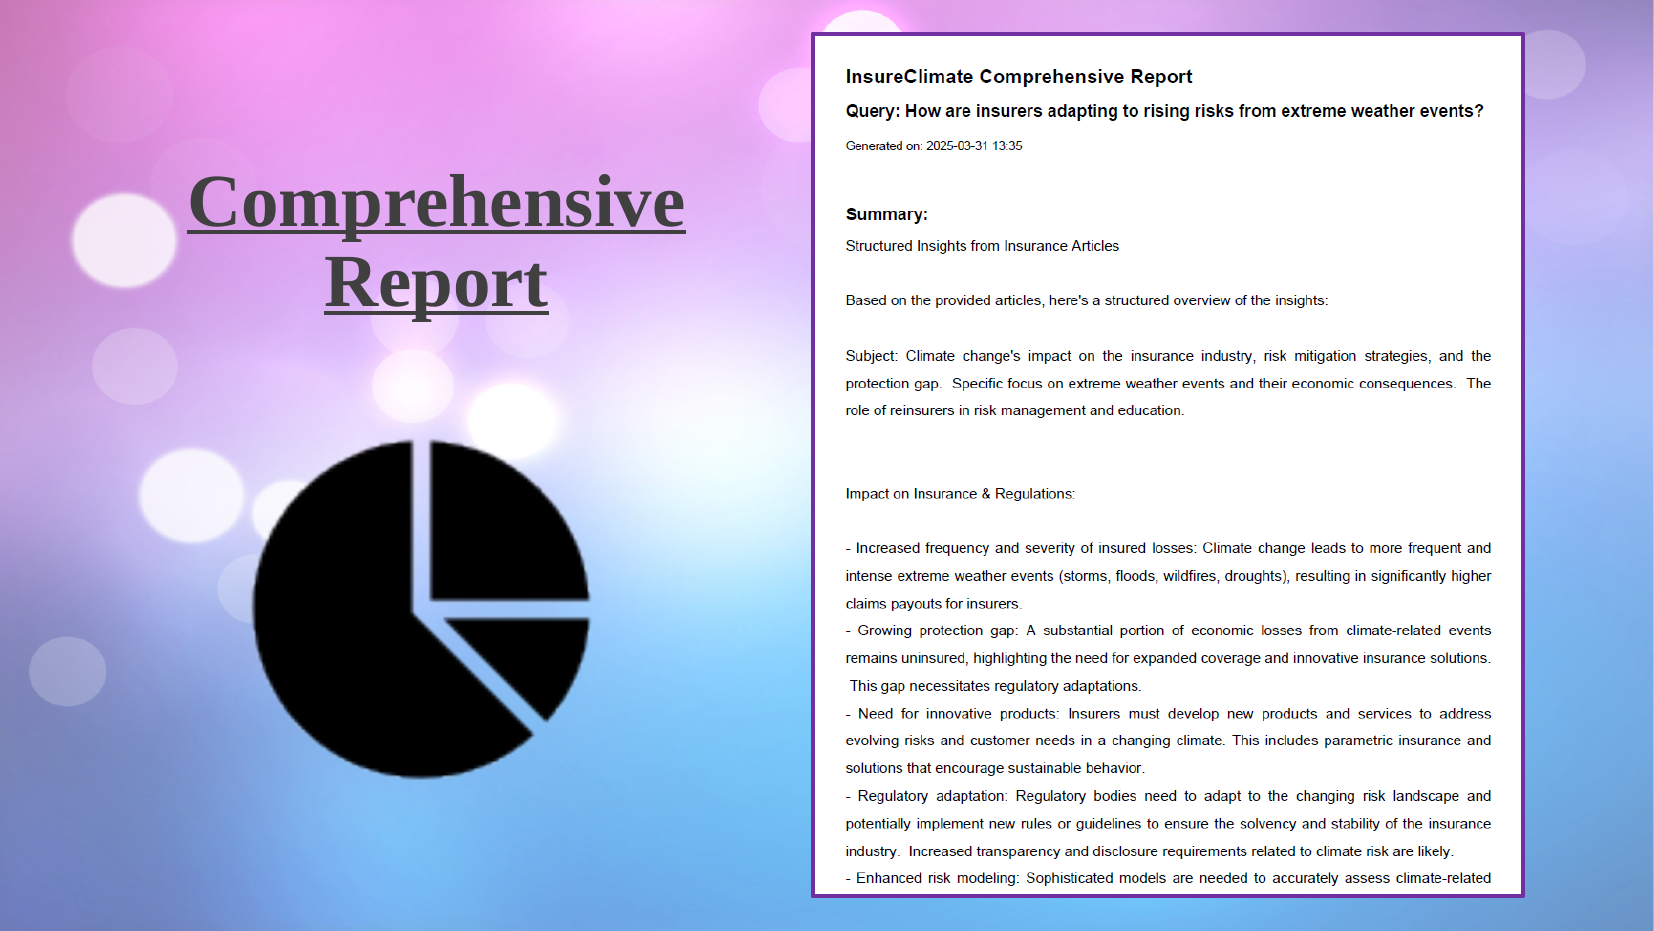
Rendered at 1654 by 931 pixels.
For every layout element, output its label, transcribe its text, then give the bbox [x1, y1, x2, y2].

picture [814, 35, 1521, 895]
title Comprehensive Report [112, 106, 761, 379]
picture [206, 394, 636, 825]
